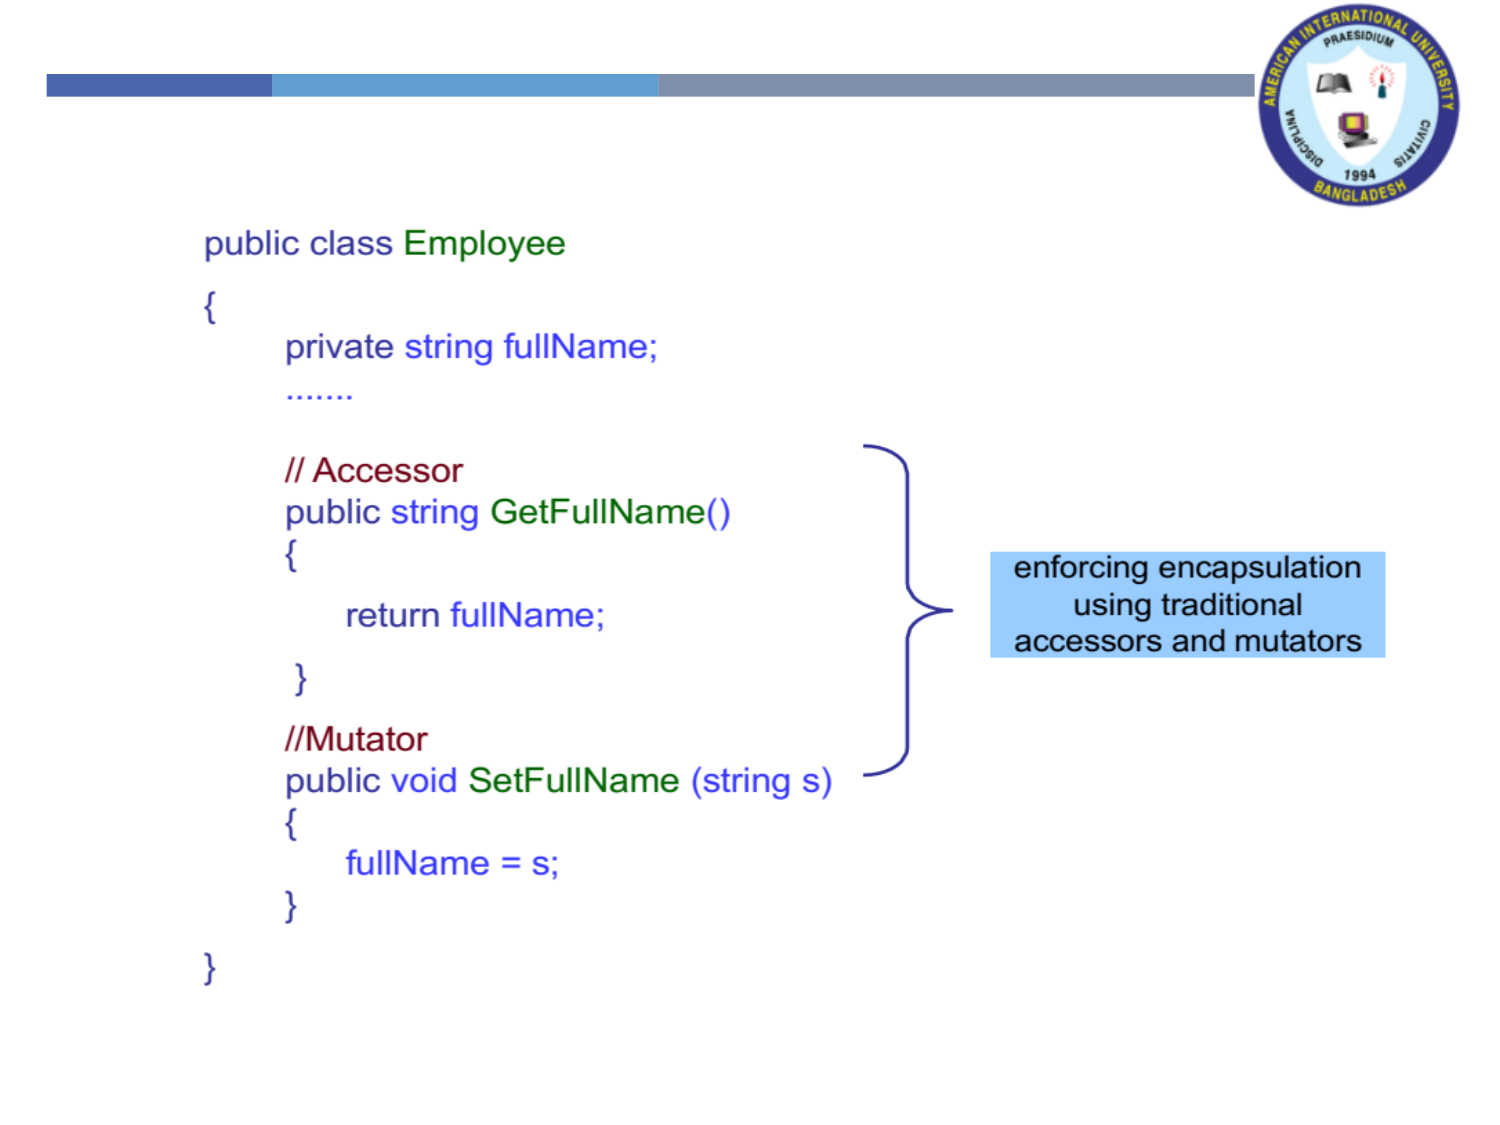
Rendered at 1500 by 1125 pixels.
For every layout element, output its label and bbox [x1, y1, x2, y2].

picture [21, 0, 1479, 1125]
text_box [46, 73, 1244, 98]
